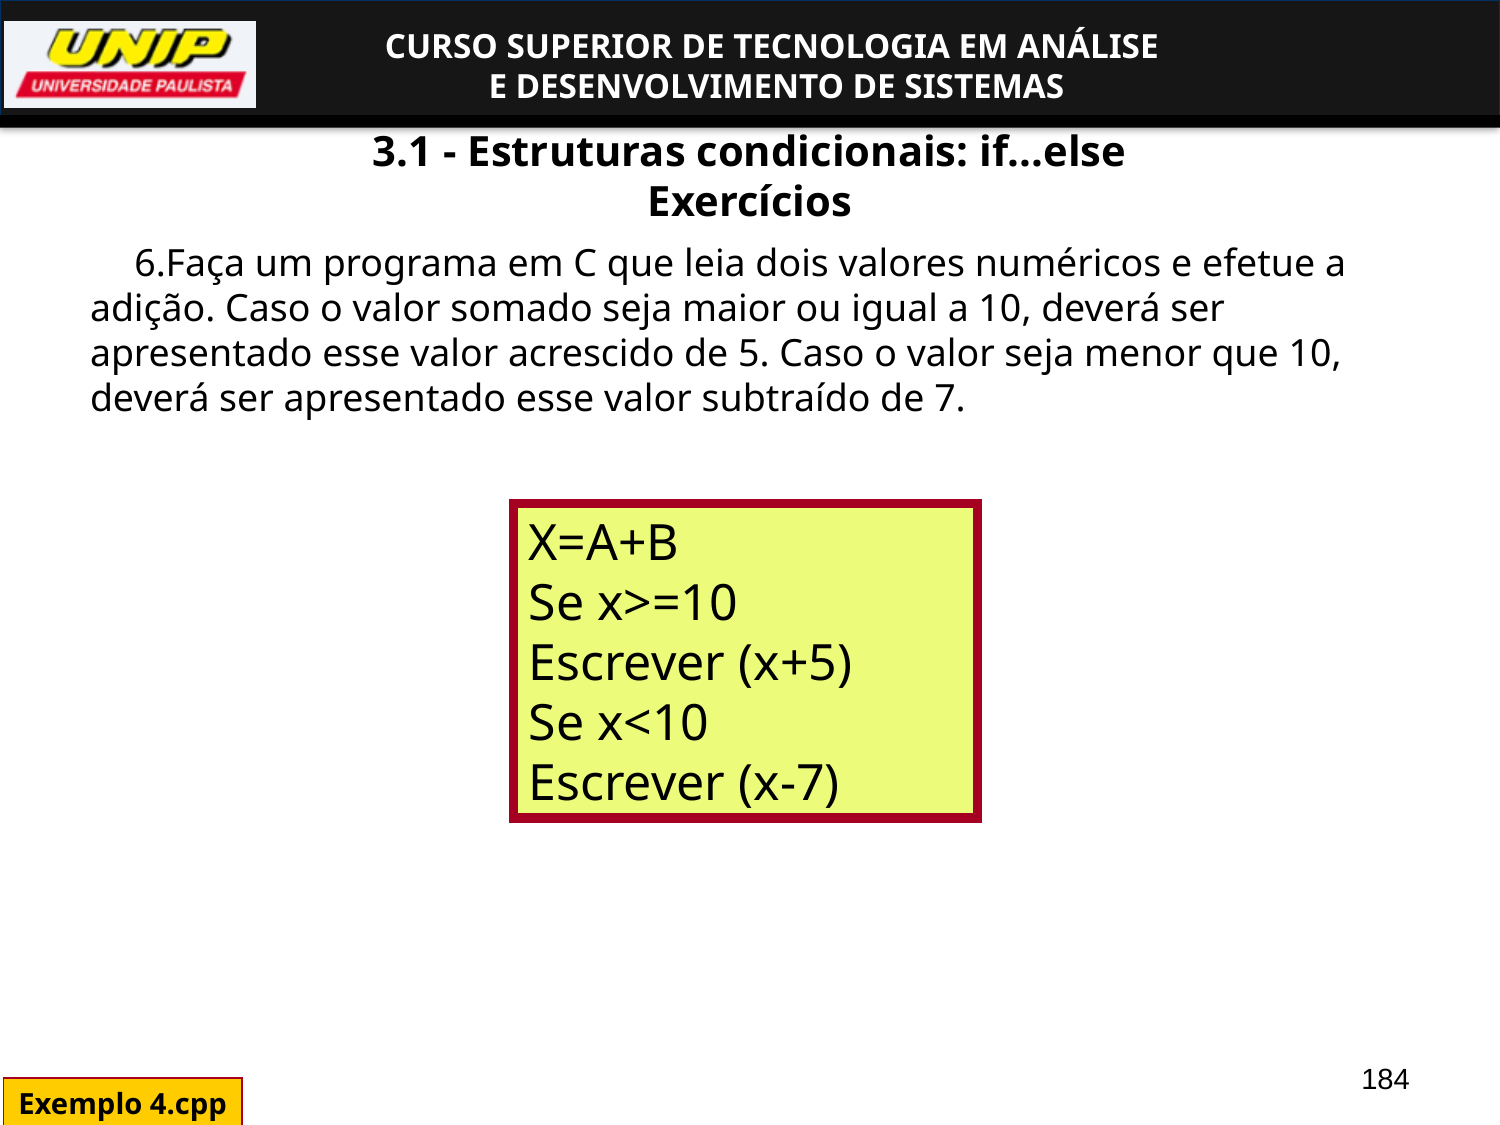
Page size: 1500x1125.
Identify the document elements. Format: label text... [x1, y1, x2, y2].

list Faça um programa em C que leia dois valores numéricos e efetue a adição. Caso o valor somado seja maior ou igual a 10, deverá ser apresentado esse valor acrescido de 5. Caso o valor seja menor que 10, deverá ser apresentado esse valor subtraído de 7. [75, 231, 1425, 988]
text_box X=A+B Se x>=10 Escrever (x+5) Se x<10 Escrever (x-7) [513, 503, 978, 819]
slide_number 184 [1074, 1024, 1425, 1103]
text_box Exemplo 4.cpp [3, 1077, 243, 1125]
picture [4, 21, 256, 108]
title 3.1 - Estruturas condicionais: if...else Exercícios [75, 62, 1425, 231]
